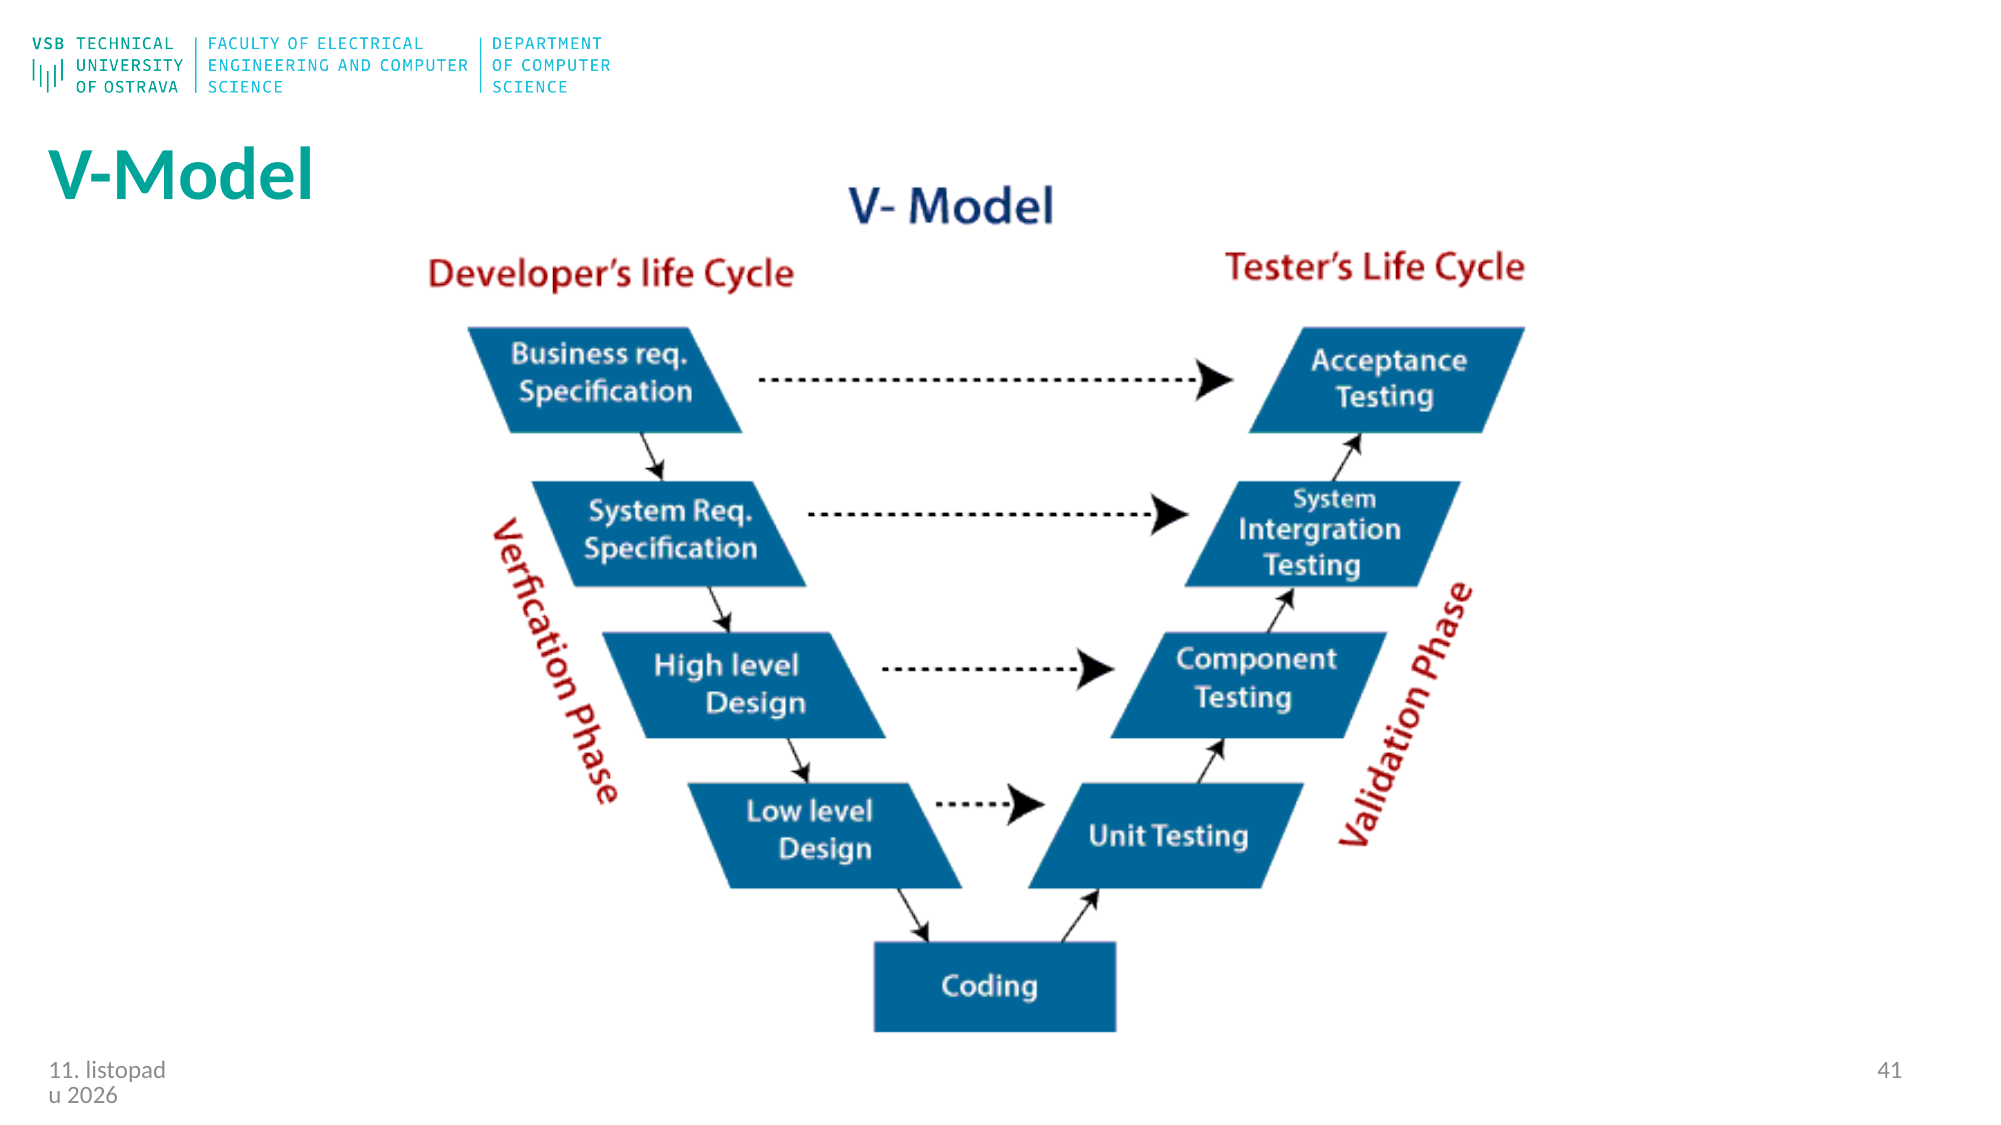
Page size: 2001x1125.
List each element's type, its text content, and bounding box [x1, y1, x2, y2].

slide_number 40 [1862, 1042, 1963, 1094]
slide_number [33, 1042, 186, 1094]
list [414, 172, 1535, 1069]
picture [32, 37, 610, 93]
title V-Model [33, 107, 1969, 224]
